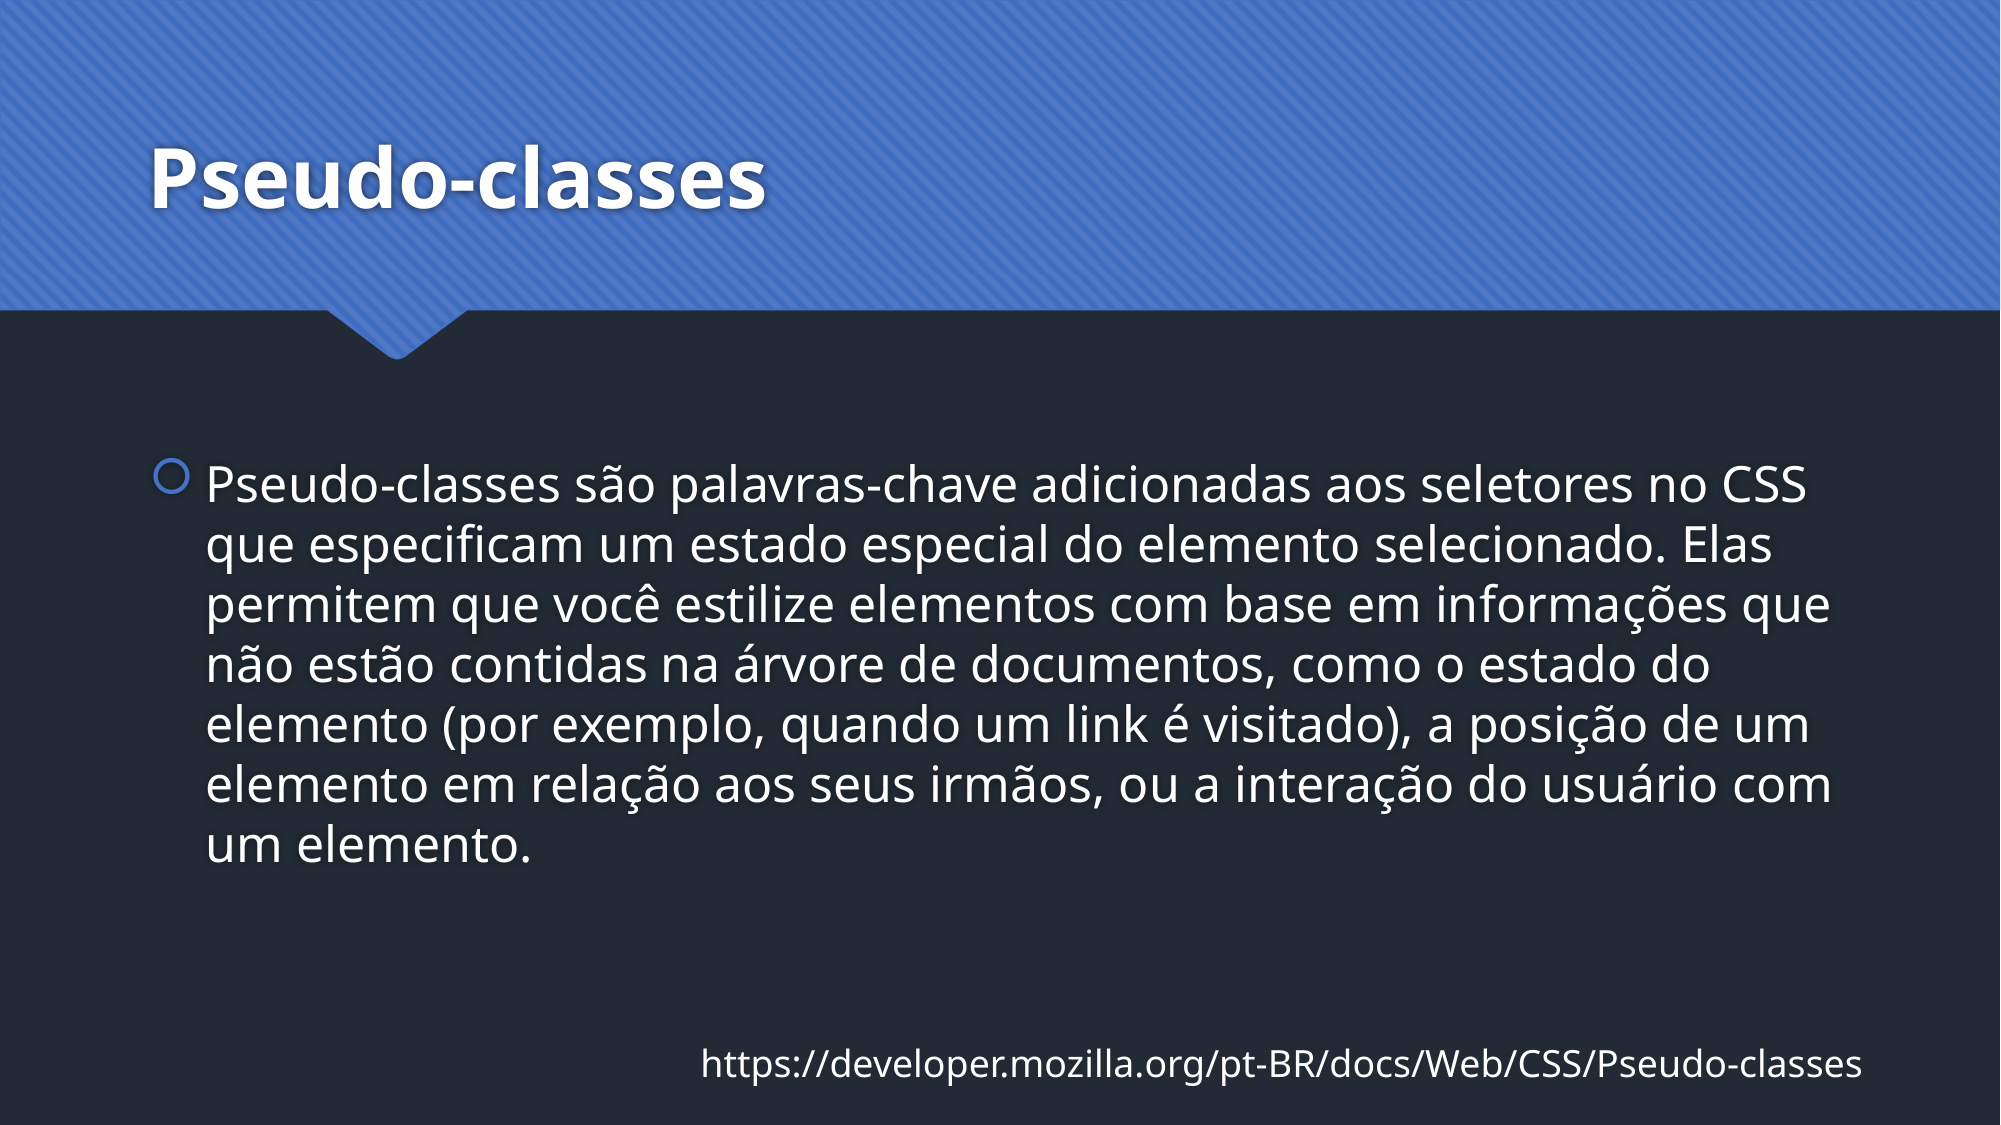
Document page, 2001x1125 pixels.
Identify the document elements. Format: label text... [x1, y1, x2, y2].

title Pseudo-classes [132, 73, 1868, 233]
list Pseudo-classes são palavras-chave adicionadas aos seletores no CSS que especificam um estado especial do elemento selecionado. Elas permitem que você estilize elementos com base em informações que não estão contidas na árvore de documentos, como o estado do elemento (por exemplo, quando um link é visitado), a posição de um elemento em relação aos seus irmãos, ou a interação do usuário com um elemento. [134, 364, 1866, 962]
text_box https://developer.mozilla.org/pt-BR/docs/Web/CSS/Pseudo-classes [685, 1032, 1982, 1093]
